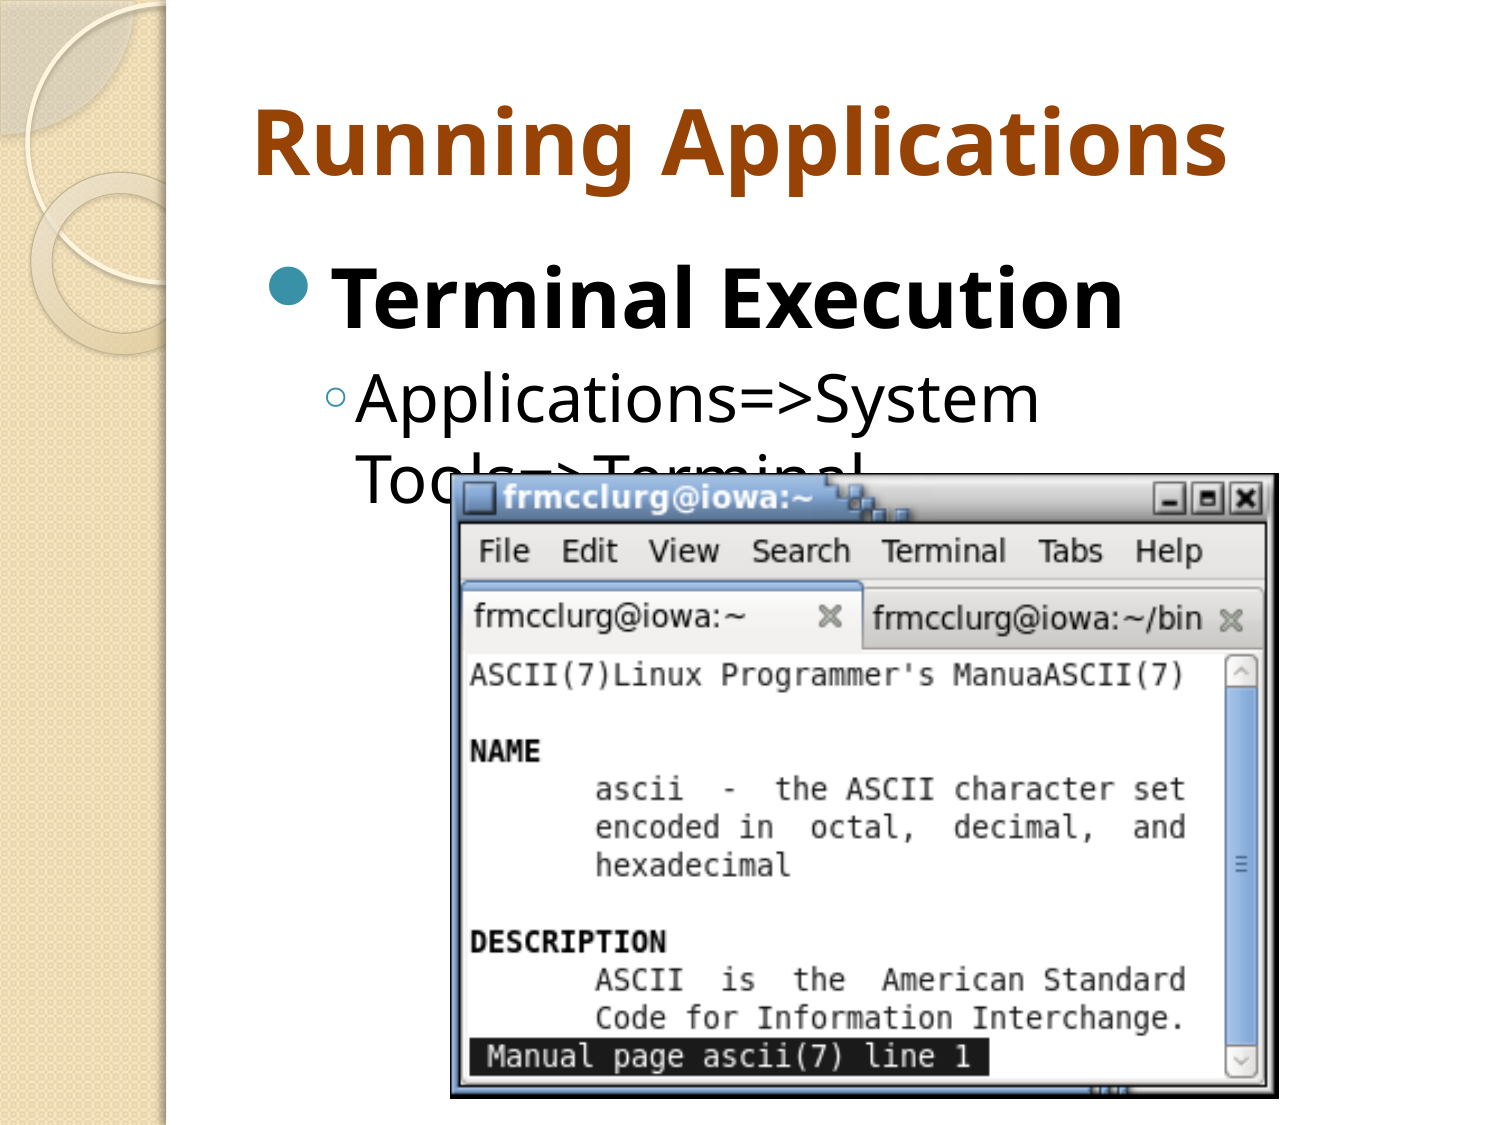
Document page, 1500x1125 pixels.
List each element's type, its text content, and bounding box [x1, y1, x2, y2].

title Running Applications [235, 45, 1466, 233]
picture [449, 473, 1279, 1099]
list Terminal Execution Applications=>System Tools=>Terminal [235, 237, 1466, 1025]
